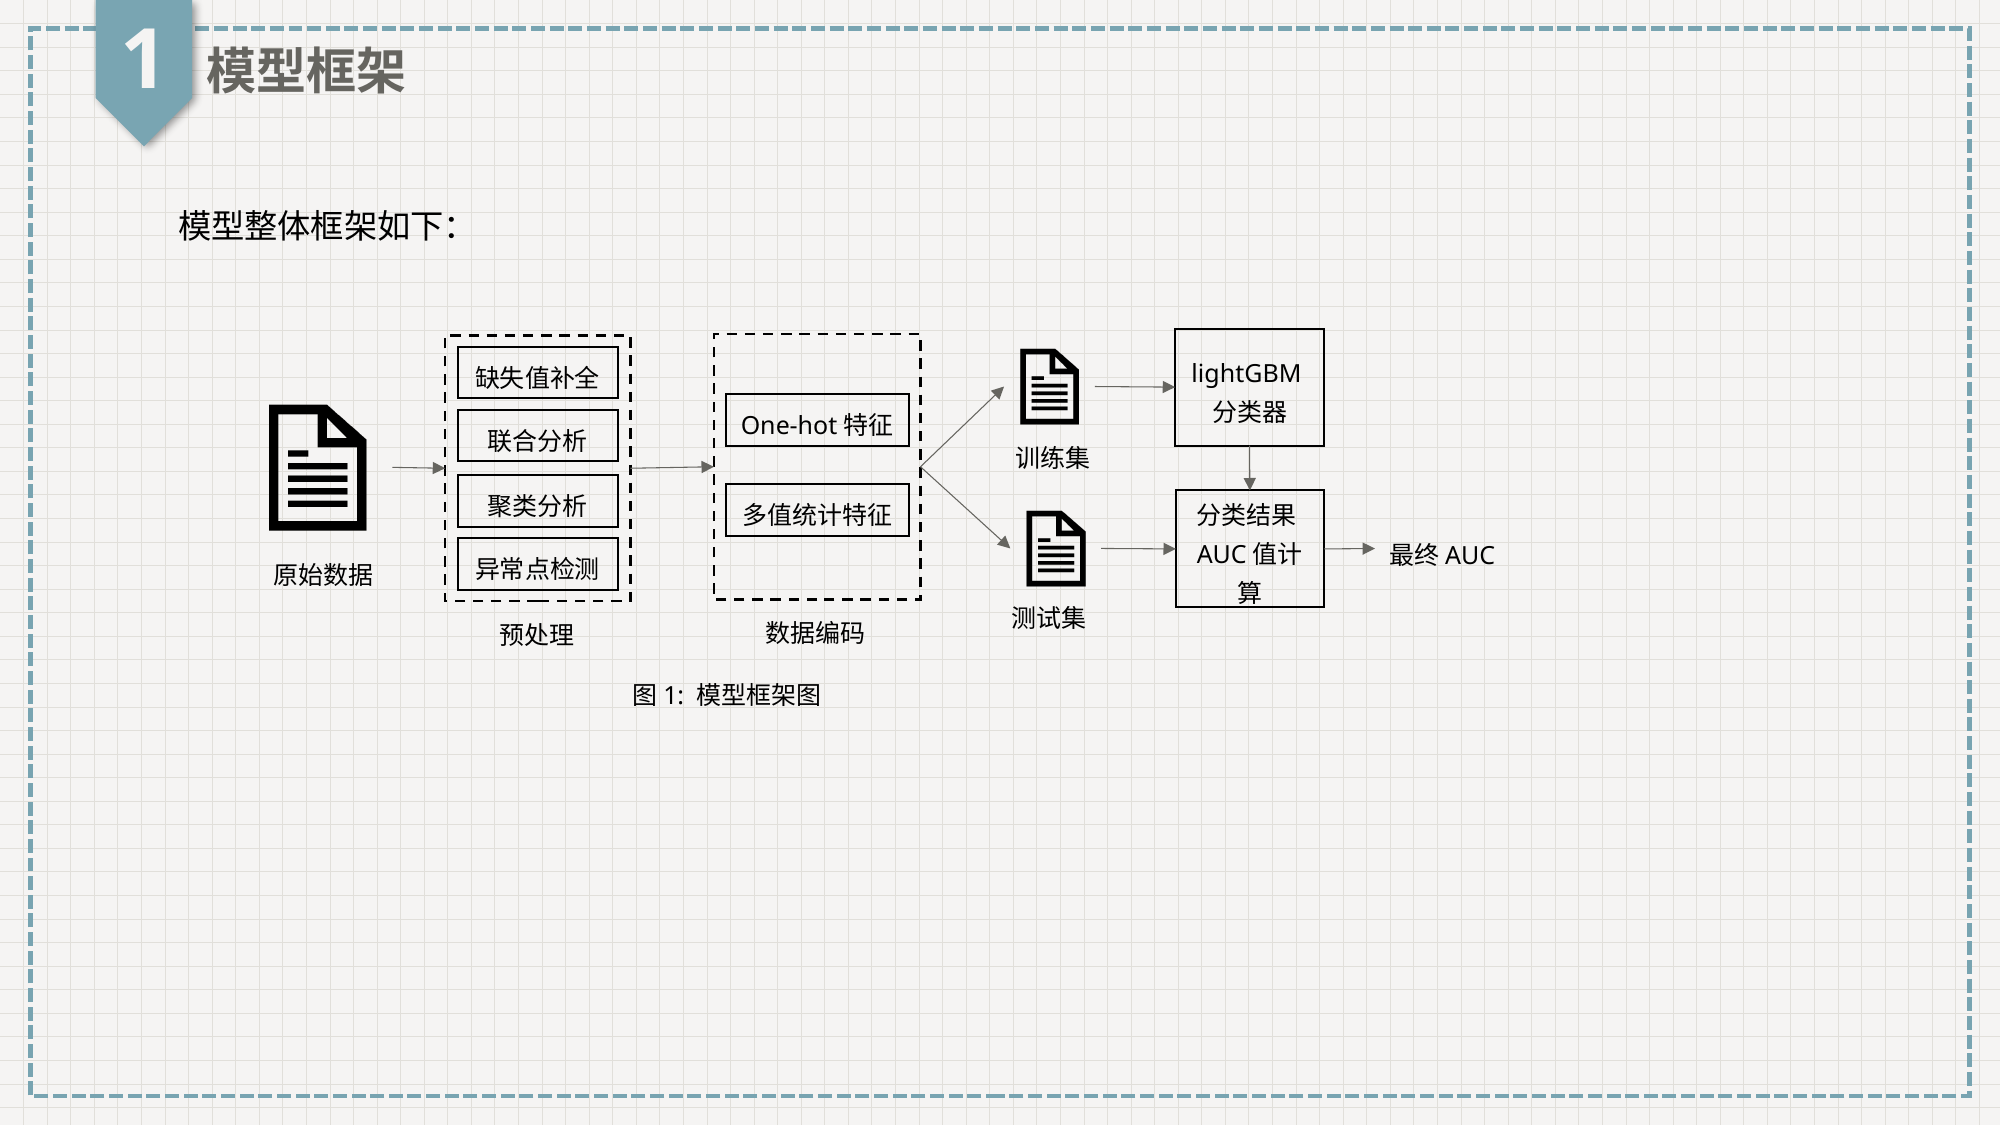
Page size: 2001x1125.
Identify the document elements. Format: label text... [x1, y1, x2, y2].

list 模型框架 [192, 35, 883, 112]
text_box 异常点检测 [457, 537, 619, 591]
text_box One-hot特征 [725, 393, 910, 447]
text_box 预处理 [484, 602, 590, 657]
text_box lightGBM分类器 [1174, 328, 1325, 447]
picture [242, 392, 393, 543]
text_box 最终AUC [1374, 523, 1510, 577]
picture [1003, 341, 1095, 432]
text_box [920, 466, 1011, 549]
text_box 测试集 [996, 586, 1102, 641]
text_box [920, 386, 1005, 466]
text_box 图1: 模型框架图 [617, 662, 1298, 717]
text_box 分类结果AUC值计算 [1175, 489, 1325, 608]
text_box 聚类分析 [457, 474, 619, 528]
text_box 原始数据 [259, 543, 389, 597]
text_box 联合分析 [457, 409, 619, 462]
text_box 数据编码 [750, 601, 881, 656]
text_box [444, 334, 631, 602]
text_box 训练集 [1005, 426, 1106, 481]
picture [1010, 502, 1102, 594]
text_box 模型整体框架如下： [163, 186, 493, 253]
text_box 多值统计特征 [725, 483, 910, 537]
list 1 [95, 0, 193, 123]
text_box [713, 333, 922, 601]
